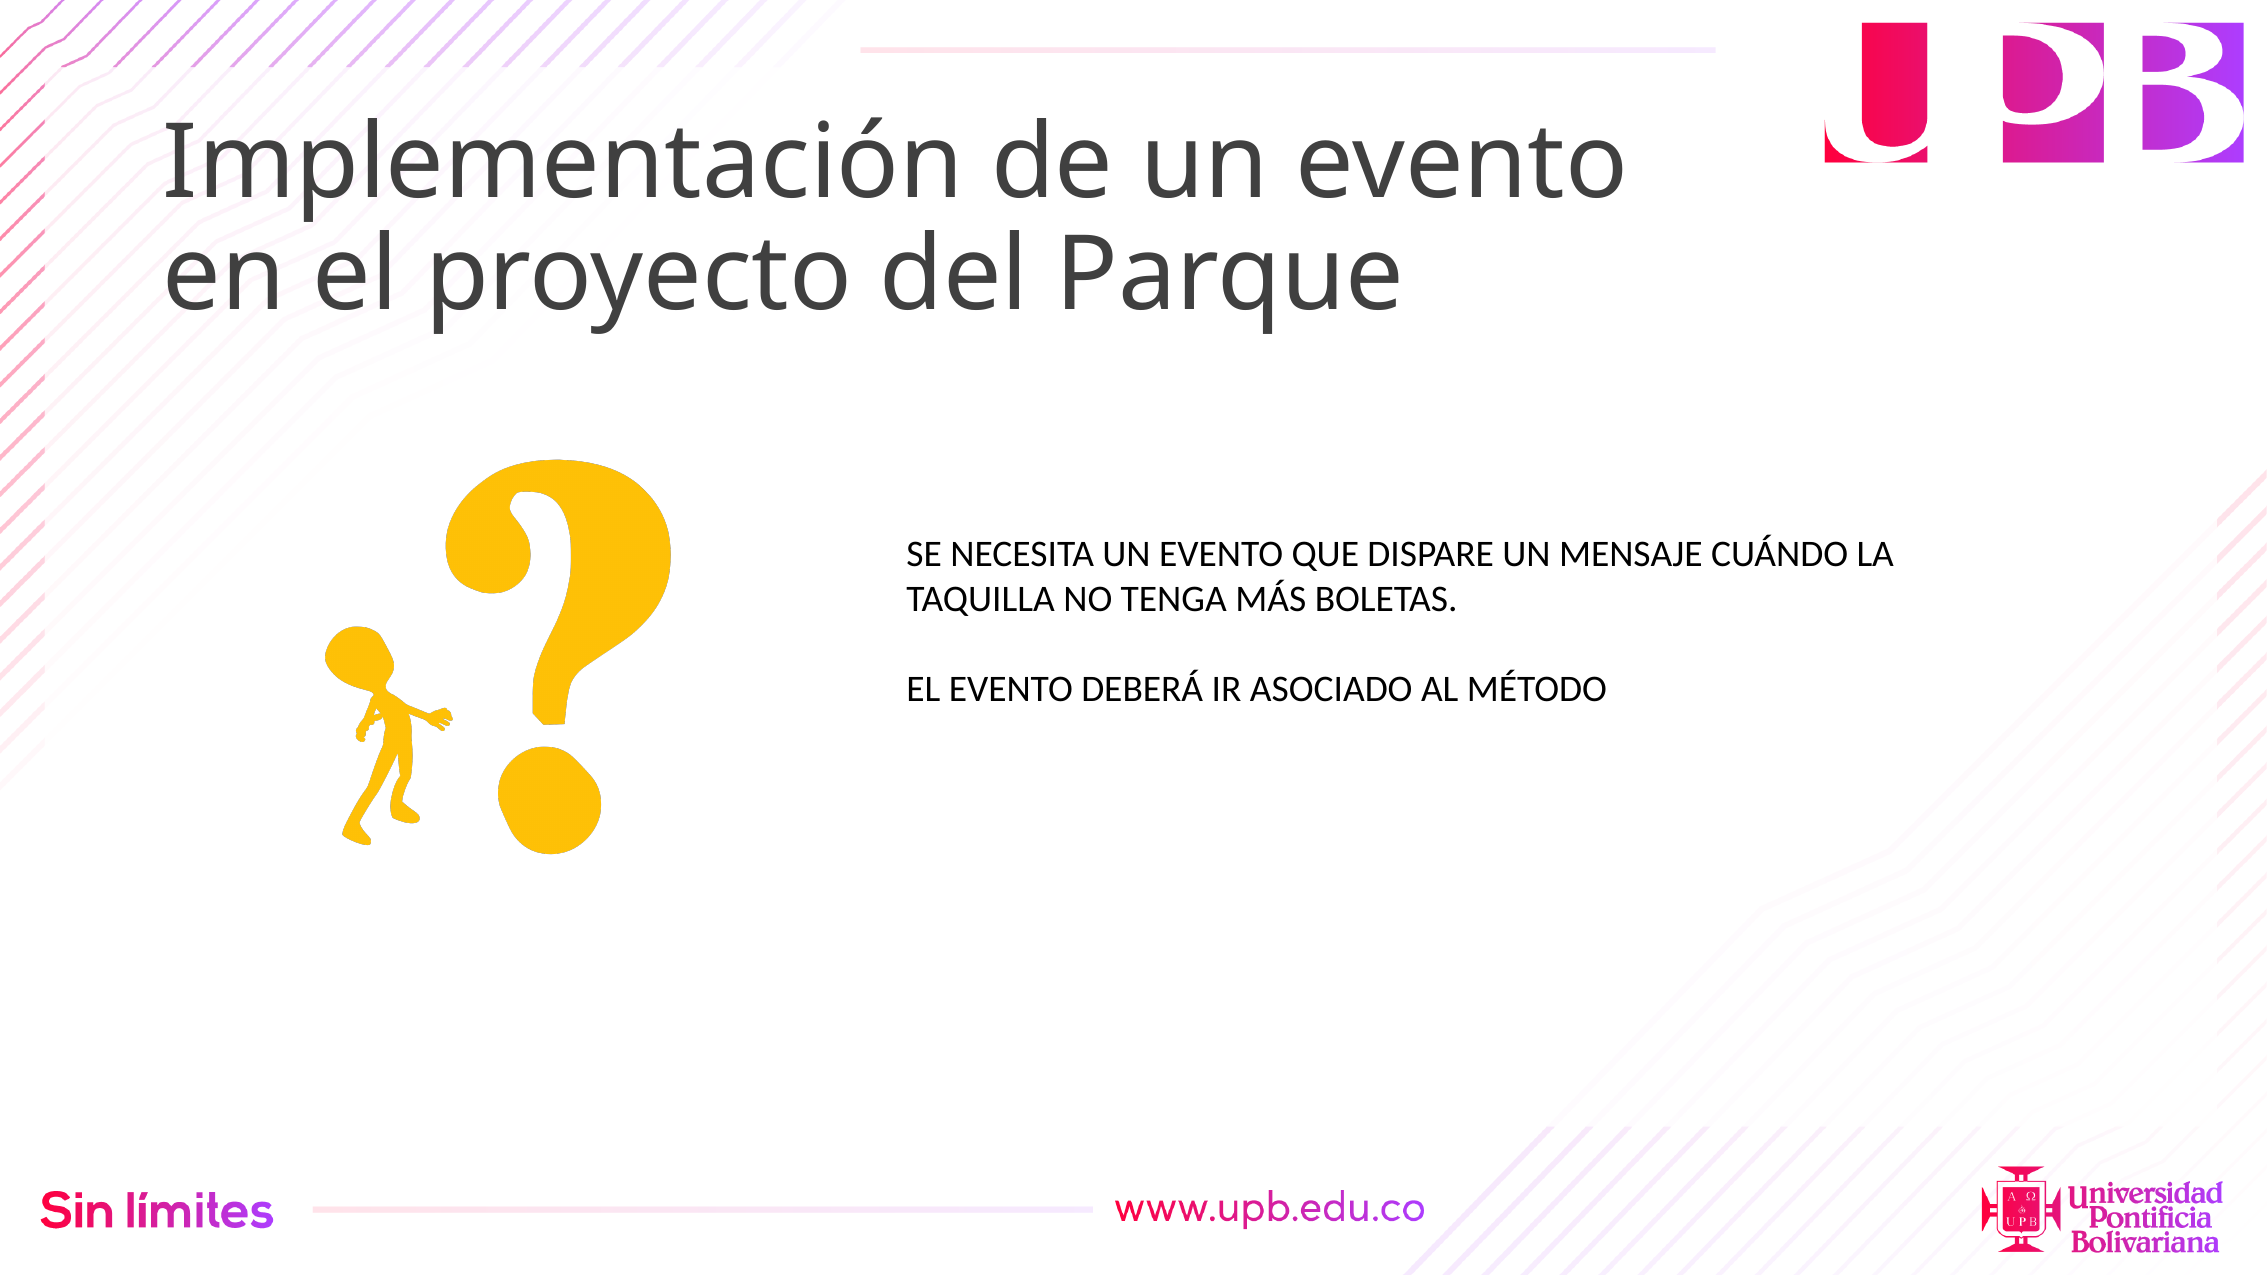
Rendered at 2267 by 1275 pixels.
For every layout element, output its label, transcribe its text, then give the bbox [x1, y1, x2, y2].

picture [0, 0, 2267, 1275]
title Implementación de un evento en el proyecto del Parque [147, 96, 1677, 343]
text_box SE NECESITA UN EVENTO QUE DISPARE UN MENSAJE CUÁNDO LA TAQUILLA NO TENGA MÁS BOLETAS. EL EVENTO DEBERÁ IR ASOCIADO AL MÉTODO [891, 521, 1994, 717]
